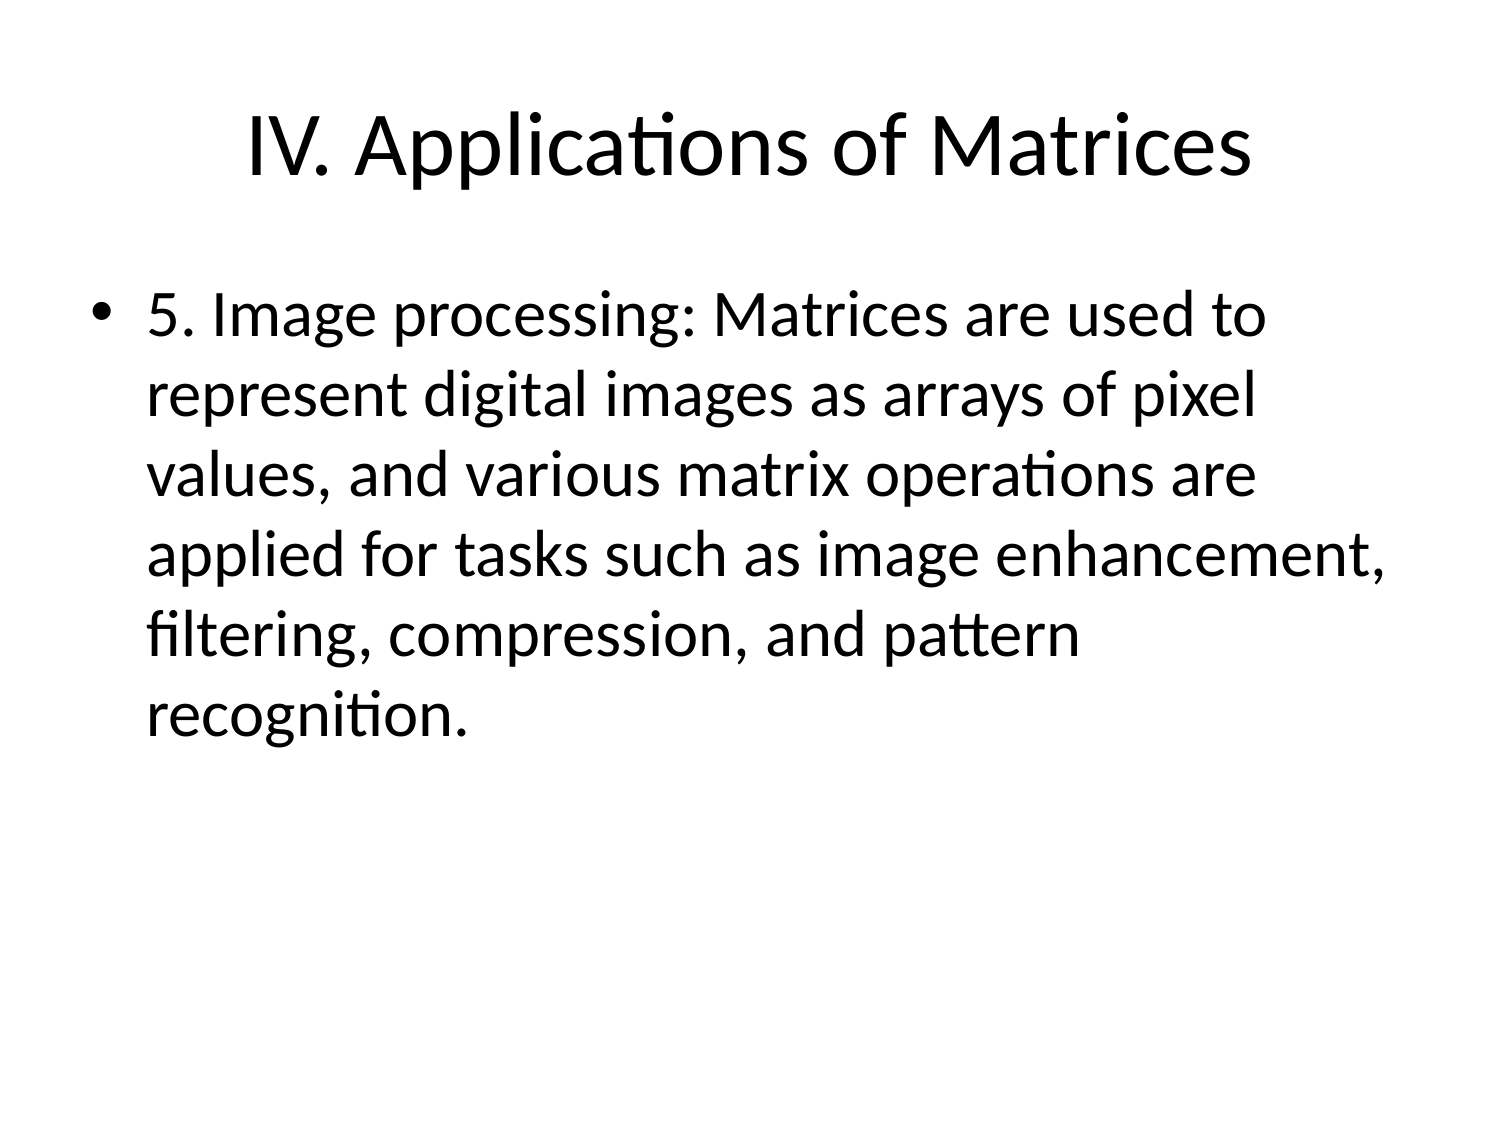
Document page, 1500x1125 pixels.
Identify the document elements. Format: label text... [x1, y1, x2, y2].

list 5. Image processing: Matrices are used to represent digital images as arrays of pixel values, and various matrix operations are applied for tasks such as image enhancement, filtering, compression, and pattern recognition. [75, 262, 1425, 1005]
title IV. Applications of Matrices [75, 45, 1425, 233]
